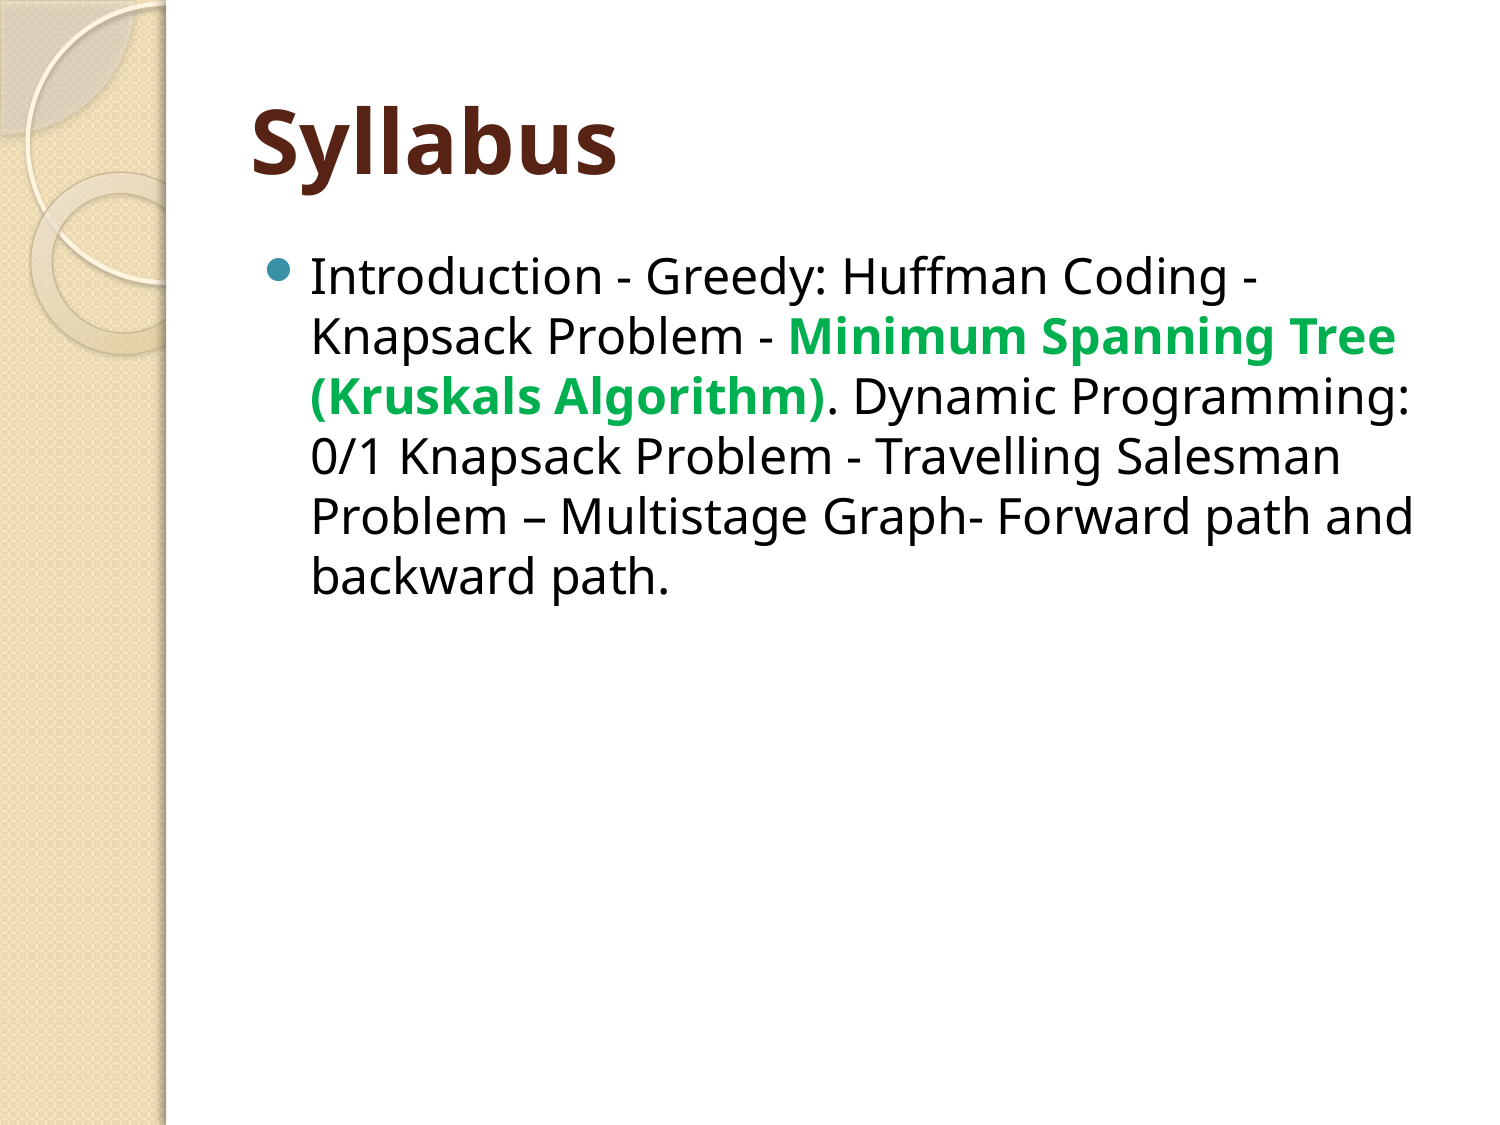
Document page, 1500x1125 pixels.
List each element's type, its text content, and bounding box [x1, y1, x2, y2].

title Syllabus [235, 45, 1466, 233]
list Introduction - Greedy: Huffman Coding - Knapsack Problem - Minimum Spanning Tree (Kruskals Algorithm). Dynamic Programming: 0/1 Knapsack Problem - Travelling Salesman Problem – Multistage Graph- Forward path and backward path. [235, 237, 1466, 1025]
